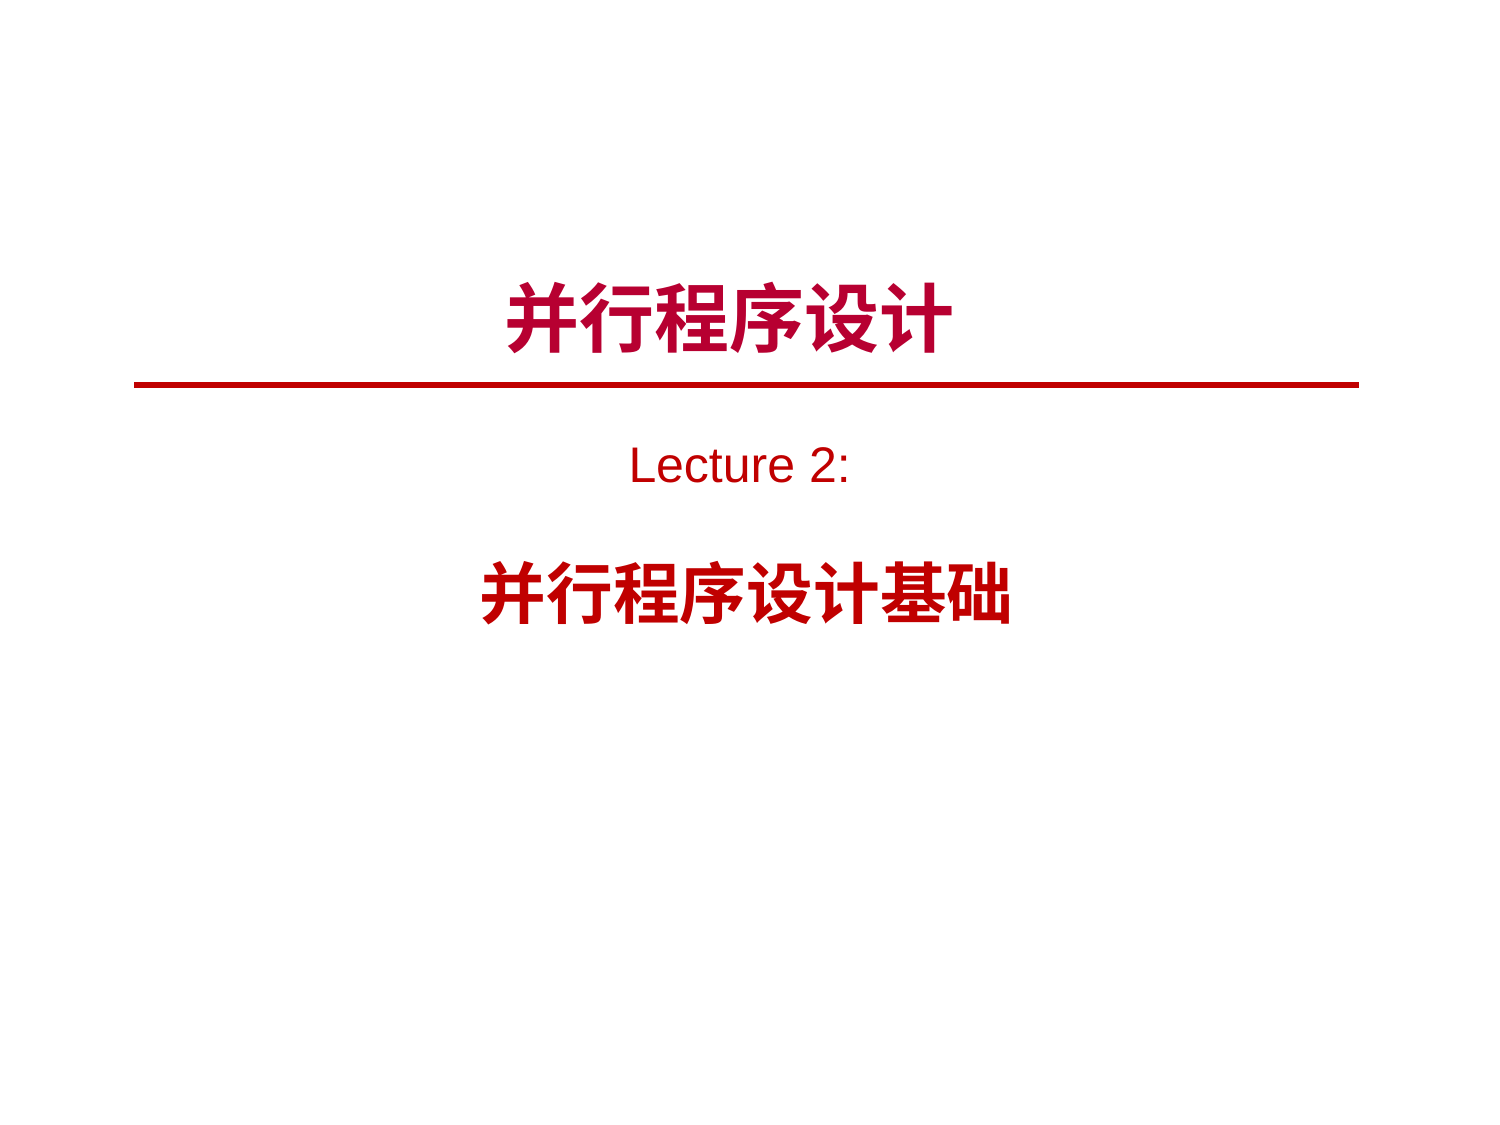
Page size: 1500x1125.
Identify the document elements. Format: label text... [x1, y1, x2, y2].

title 并行程序设计 [146, 224, 1347, 369]
subtitle Lecture 2: 并行程序设计基础 [99, 424, 1394, 766]
